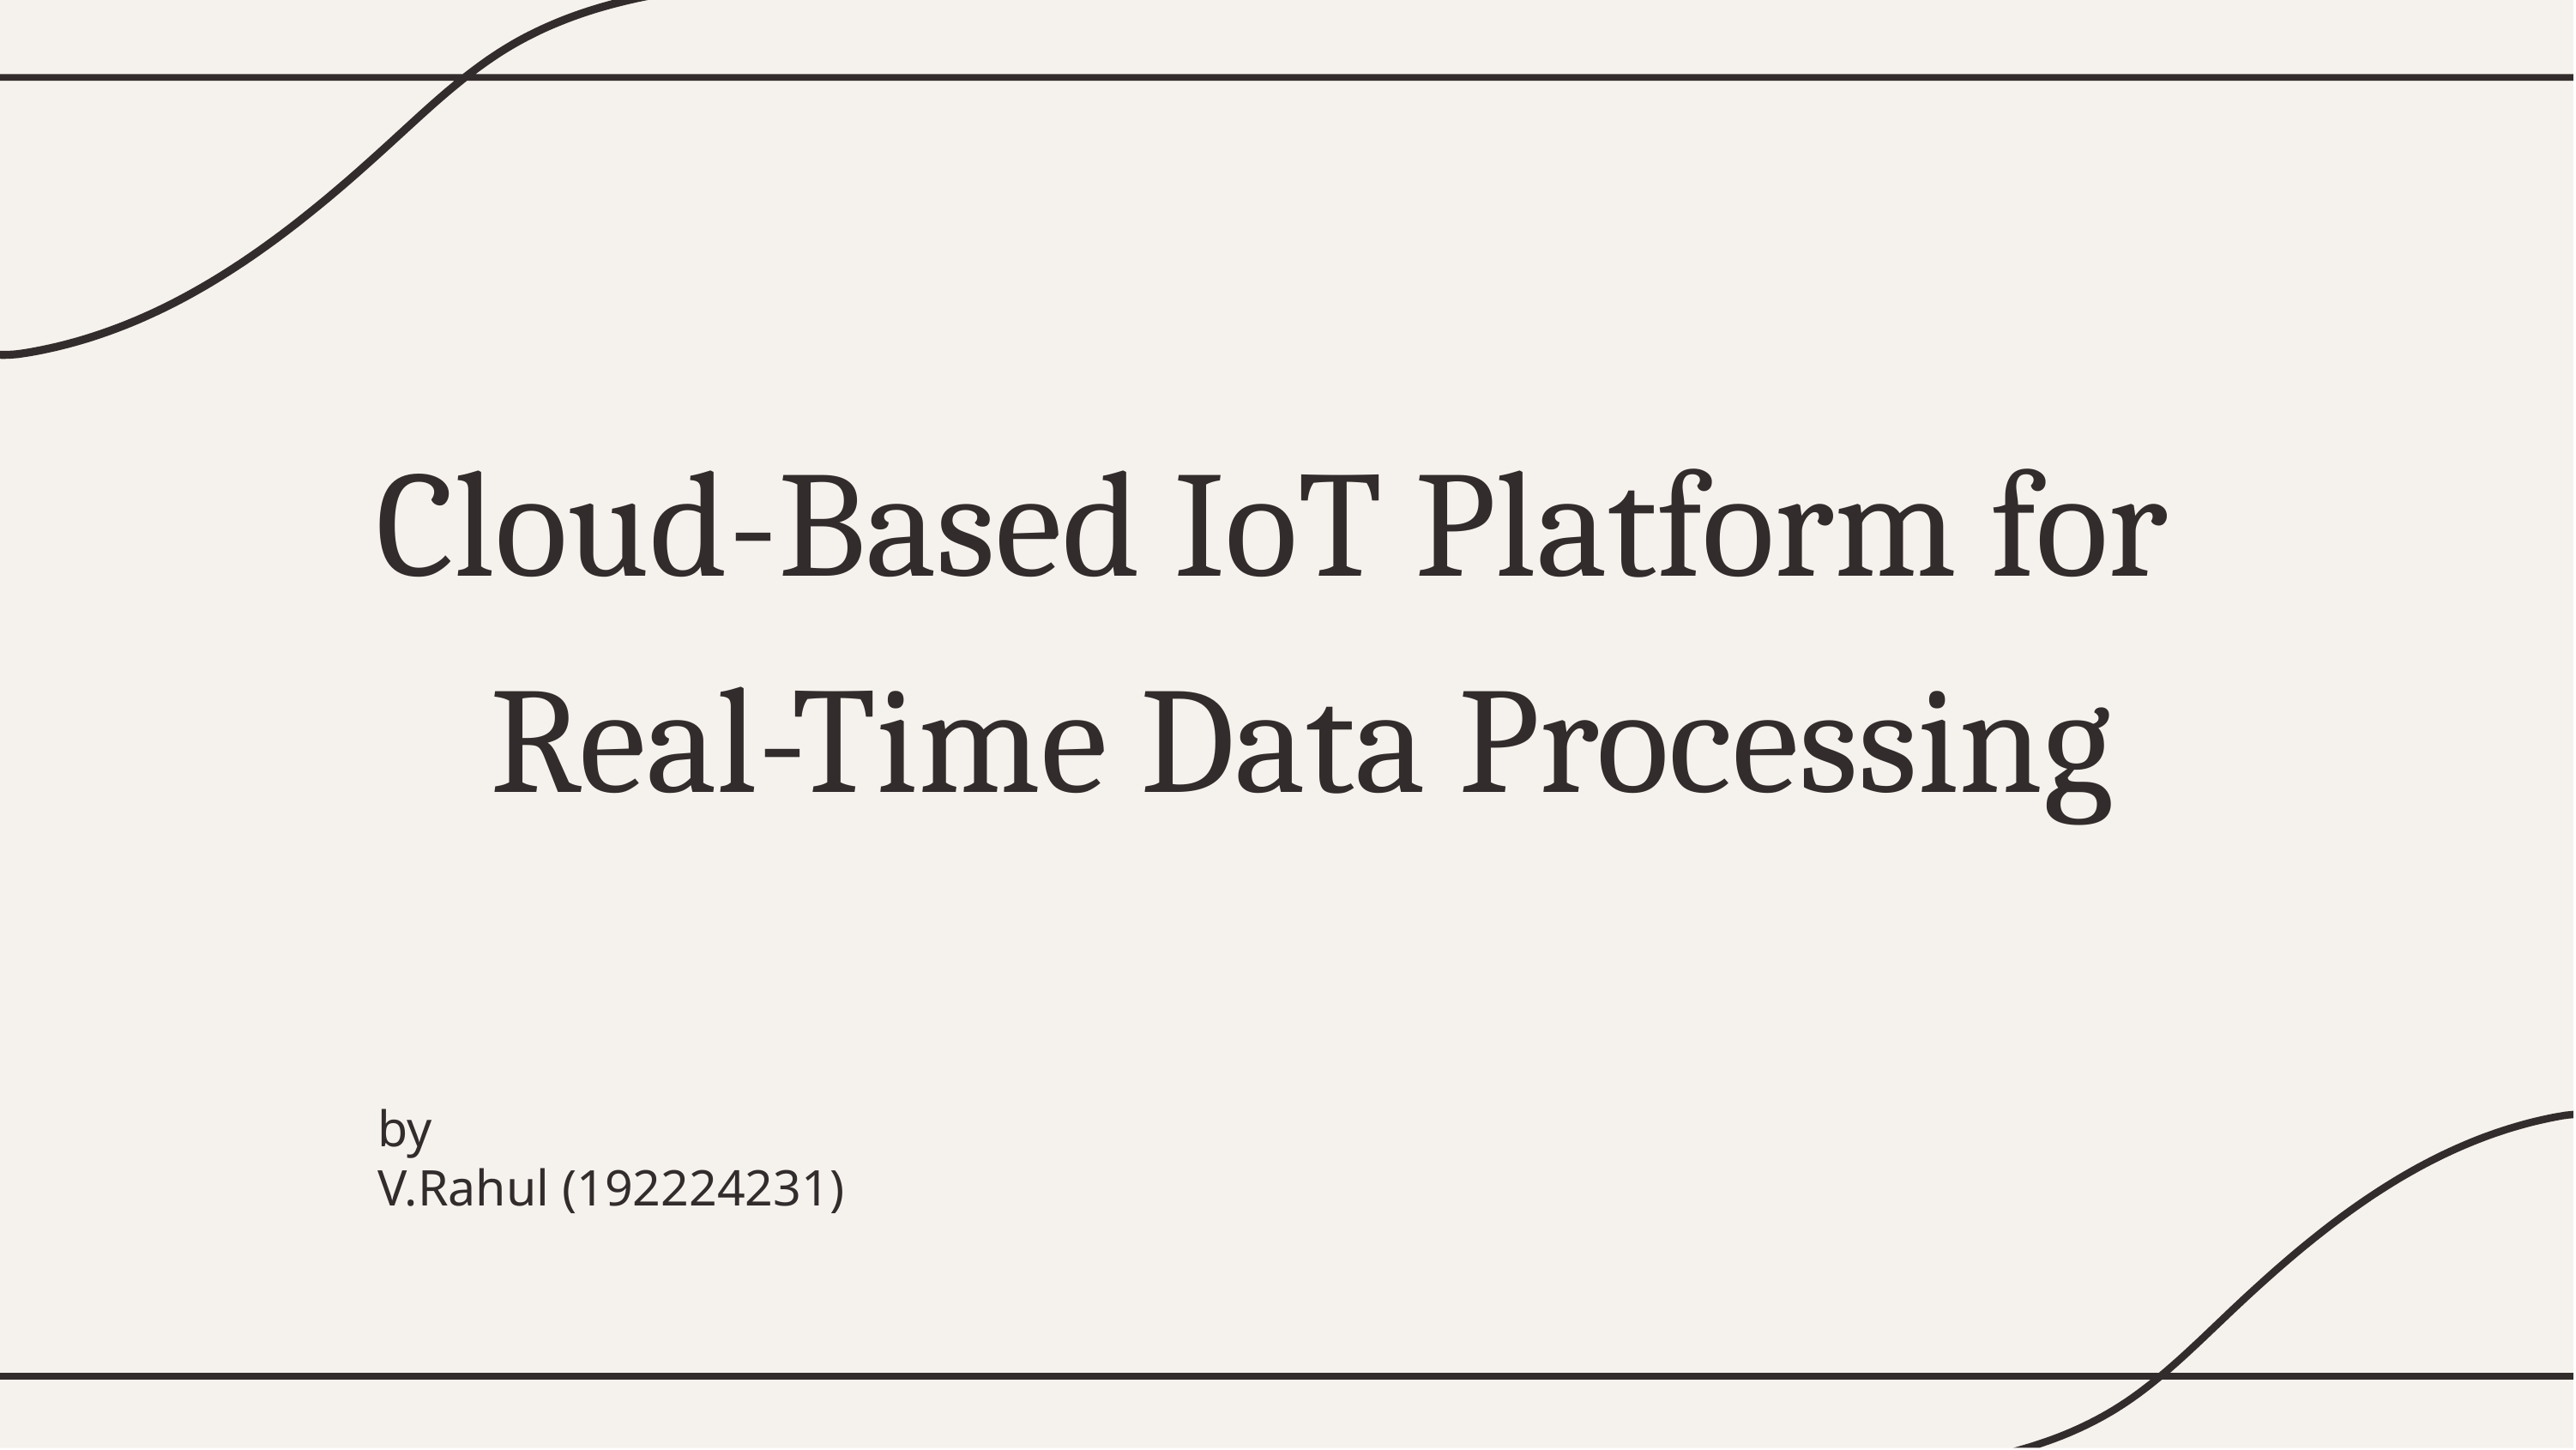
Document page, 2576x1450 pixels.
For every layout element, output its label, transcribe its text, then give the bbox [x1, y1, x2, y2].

text_box [0, 1110, 2573, 1448]
text_box [0, 0, 2573, 359]
title Cloud-Based IoT Platform for Real-Time Data Processing [374, 386, 2199, 823]
text_box by V.Rahul (192224231) [365, 1084, 2031, 1327]
